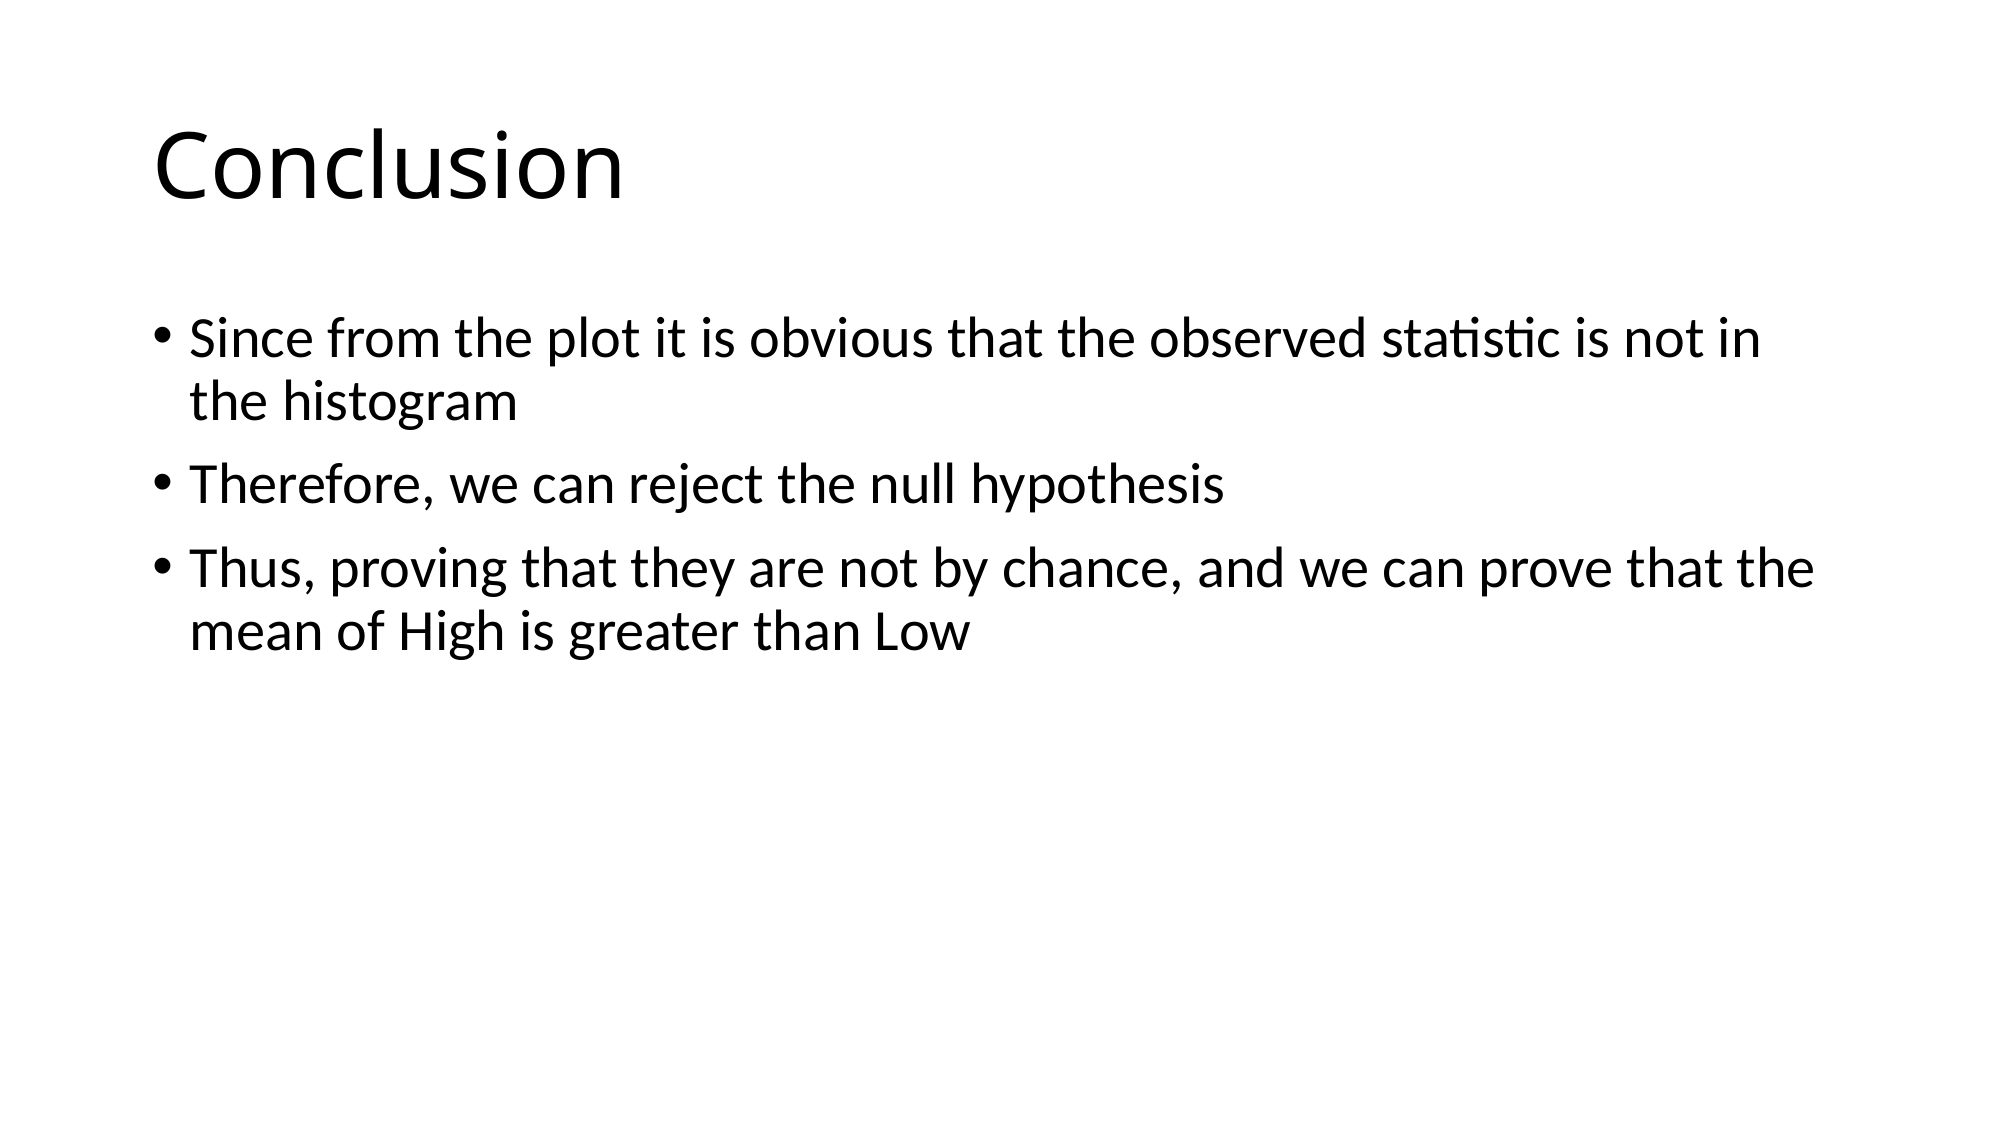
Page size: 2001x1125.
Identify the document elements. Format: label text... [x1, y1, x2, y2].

title Conclusion [137, 59, 1863, 278]
list Since from the plot it is obvious that the observed statistic is not in the histogram Therefore, we can reject the null hypothesis Thus, proving that they are not by chance, and we can prove that the mean of High is greater than Low [137, 299, 1863, 1014]
